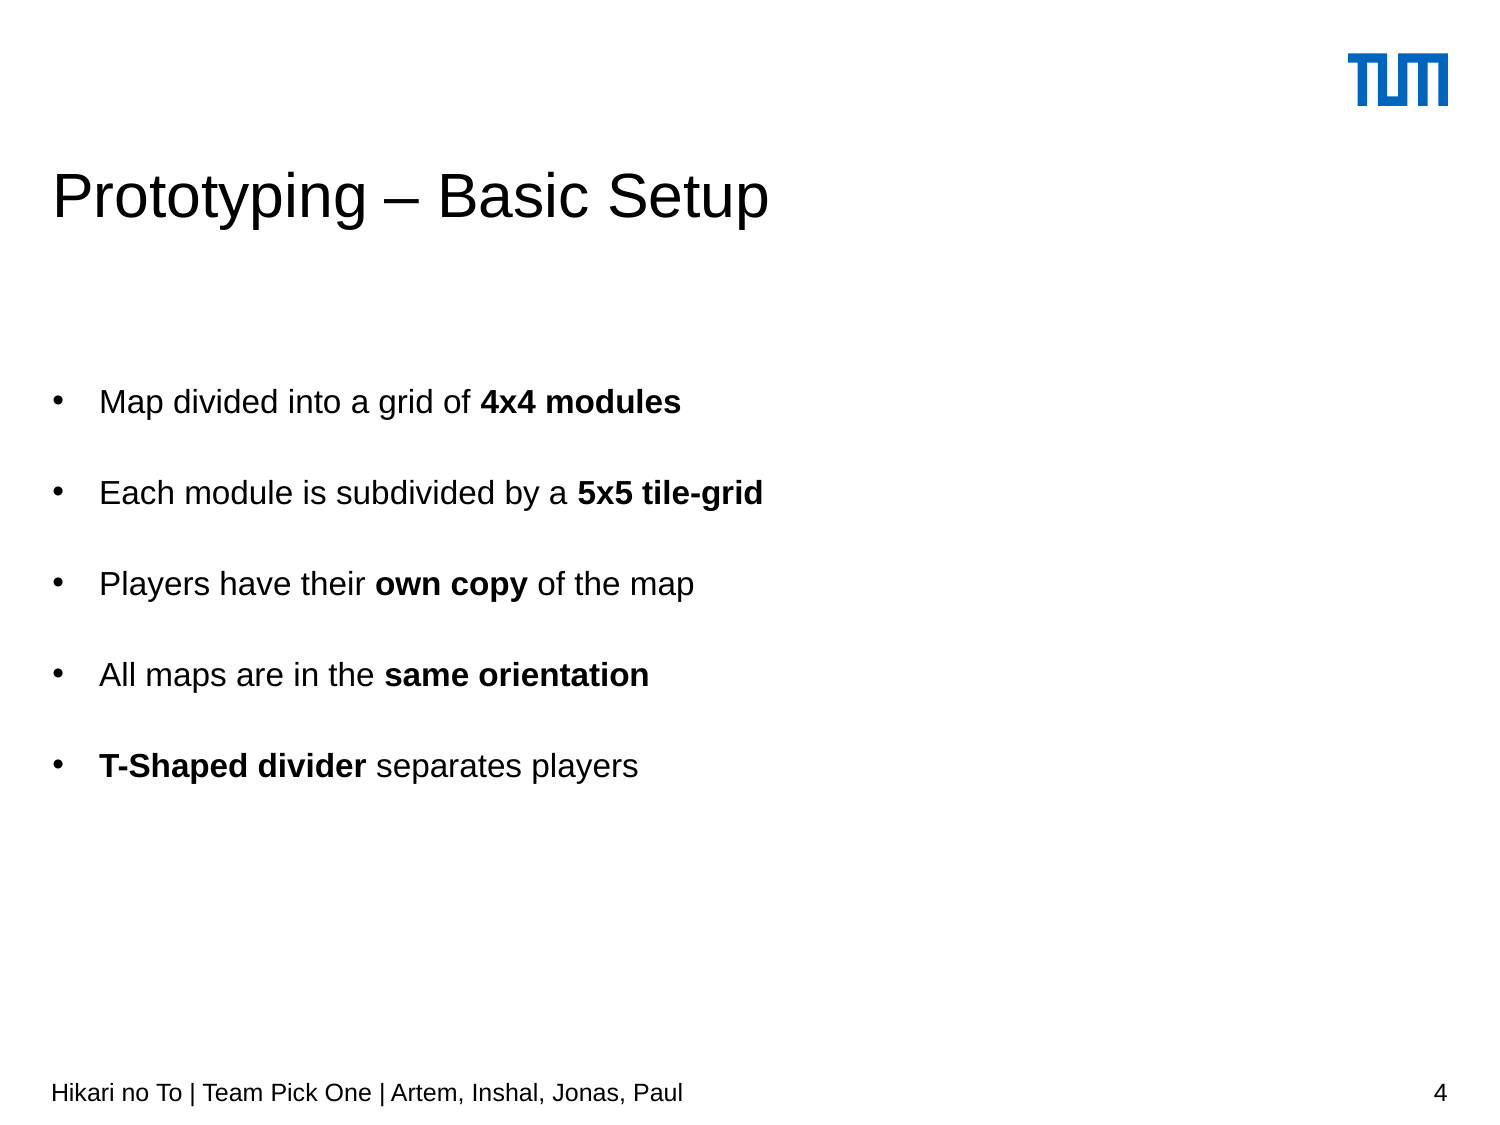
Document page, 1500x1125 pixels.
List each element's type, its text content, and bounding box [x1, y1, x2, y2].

title Prototyping – Basic Setup [52, 162, 1449, 231]
list Map divided into a grid of 4x4 modules Each module is subdivided by a 5x5 tile-grid Players have their own copy of the map All maps are in the same orientation T-Shaped divider separates players [52, 288, 806, 1061]
footer Hikari no To | Team Pick One | Artem, Inshal, Jonas, Paul [51, 1061, 1112, 1122]
slide_number 4 [1112, 1061, 1448, 1122]
